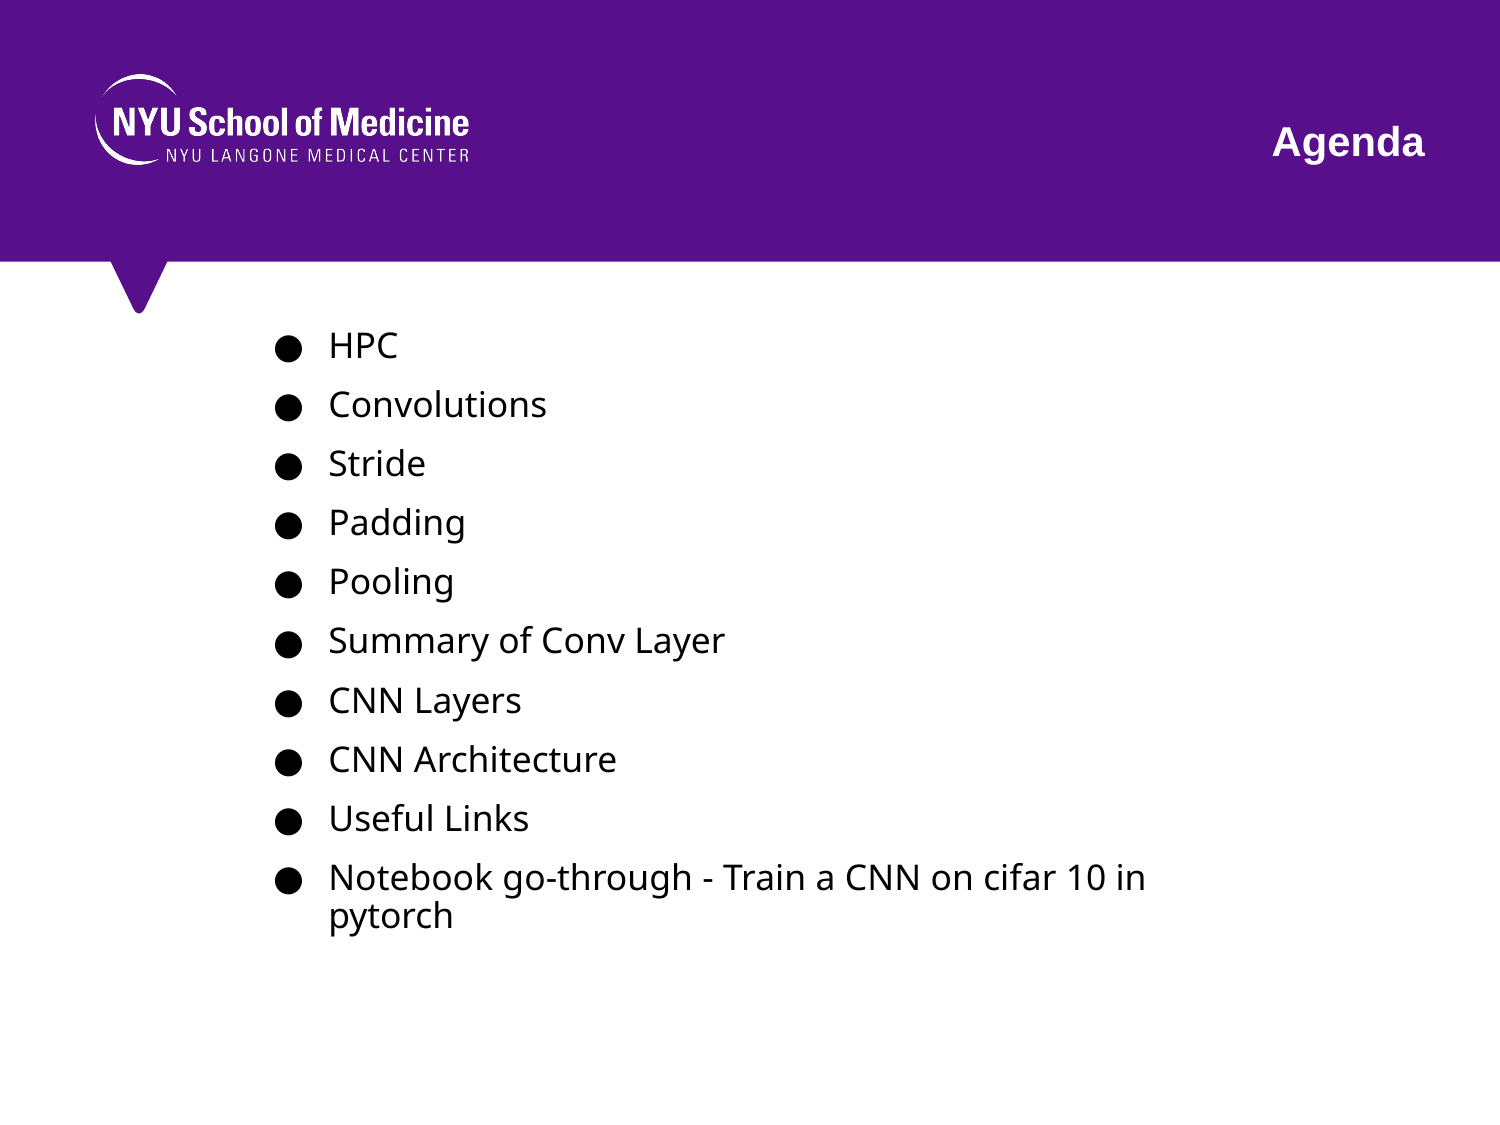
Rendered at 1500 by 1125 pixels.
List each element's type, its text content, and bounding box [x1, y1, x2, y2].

picture [95, 74, 469, 165]
title HPC Convolutions Stride Padding Pooling Summary of Conv Layer CNN Layers CNN Architecture Useful Links Notebook go-through - Train a CNN on cifar 10 in pytorch [253, 327, 1229, 737]
list Agenda [749, 101, 1425, 225]
